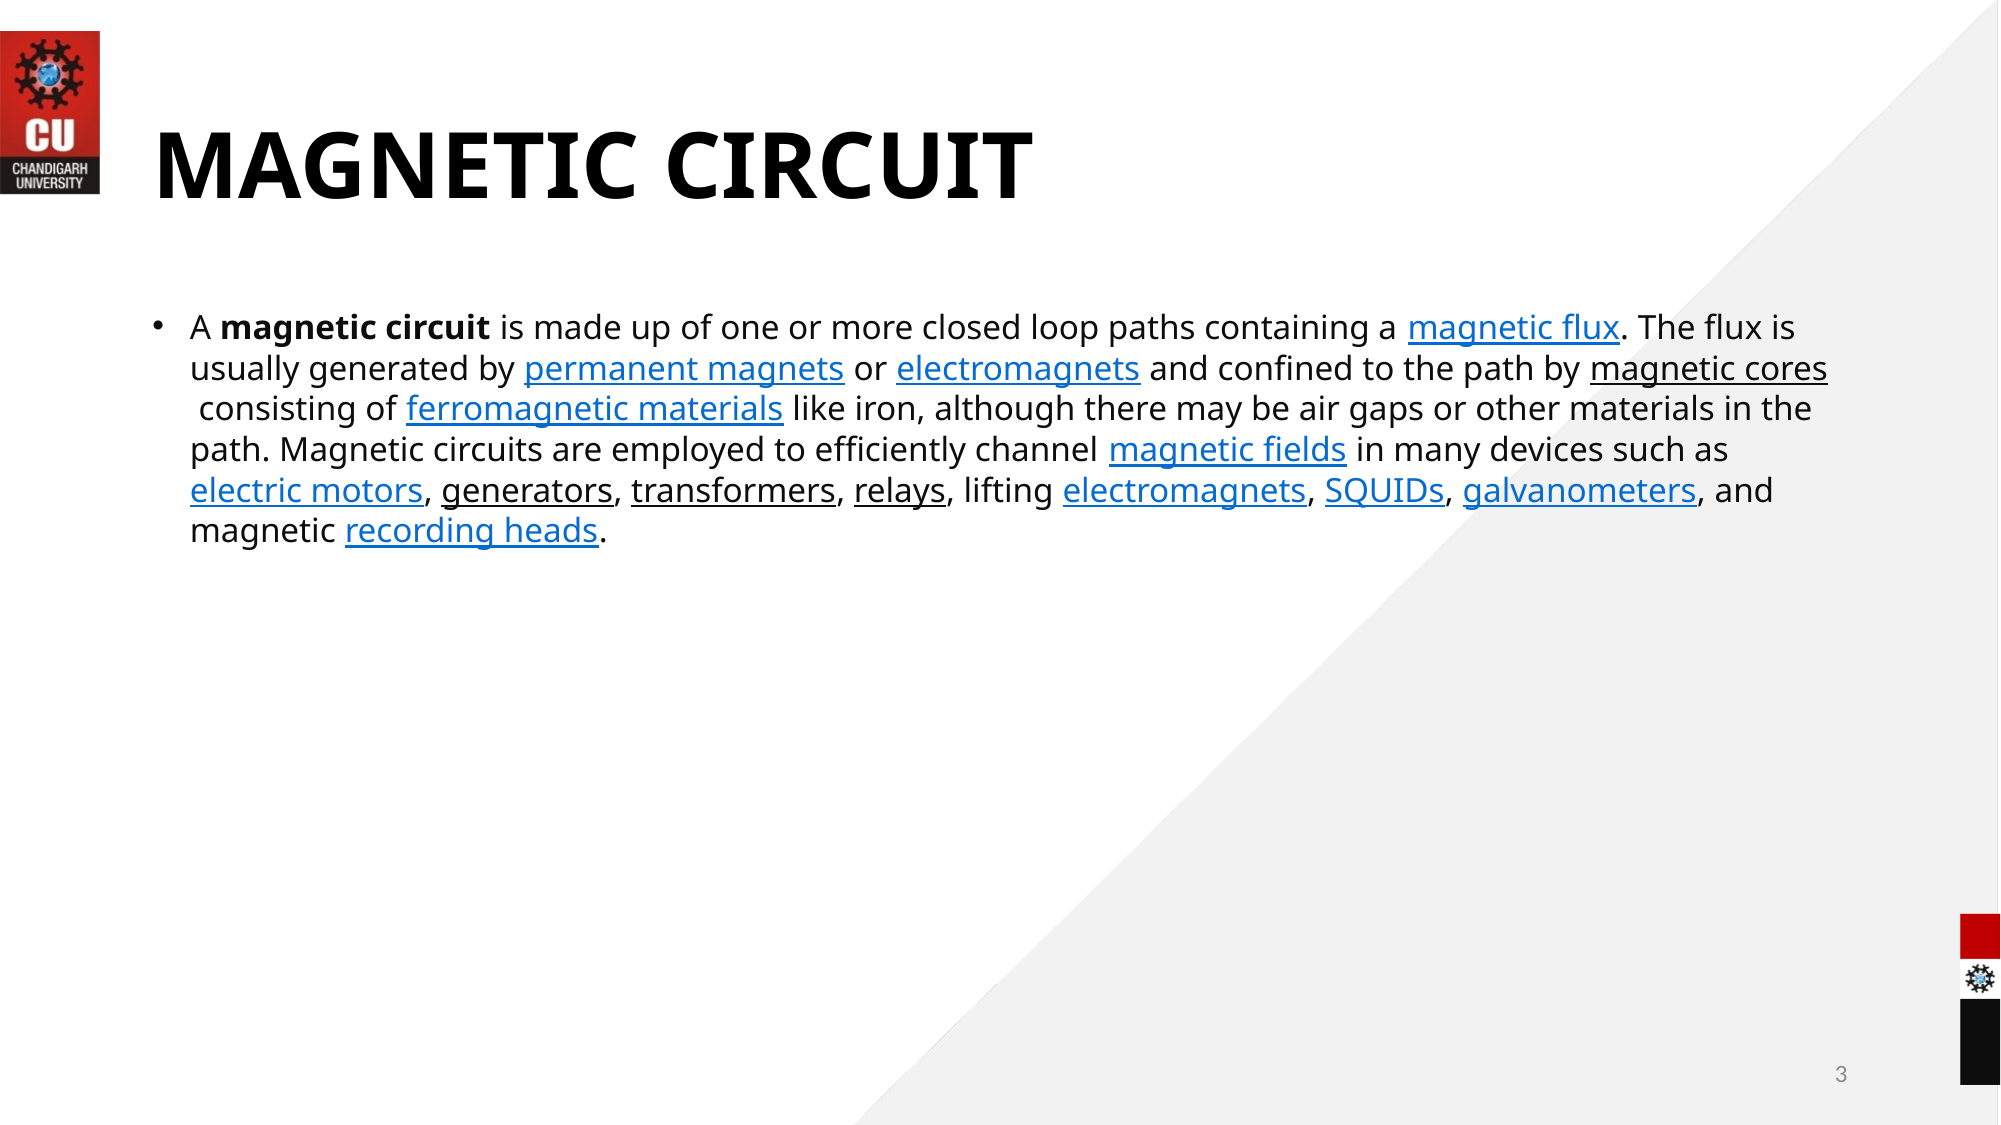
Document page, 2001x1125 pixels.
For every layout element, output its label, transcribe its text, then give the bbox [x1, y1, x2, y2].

picture [0, 0, 2001, 1125]
title MAGNETIC CIRCUIT [137, 59, 1863, 278]
list A magnetic circuit is made up of one or more closed loop paths containing a magnetic flux. The flux is usually generated by permanent magnets or electromagnets and confined to the path by magnetic cores consisting of ferromagnetic materials like iron, although there may be air gaps or other materials in the path. Magnetic circuits are employed to efficiently channel magnetic fields in many devices such as electric motors, generators, transformers, relays, lifting electromagnets, SQUIDs, galvanometers, and magnetic recording heads. [137, 299, 1863, 1014]
slide_number 3 [1412, 1042, 1863, 1103]
